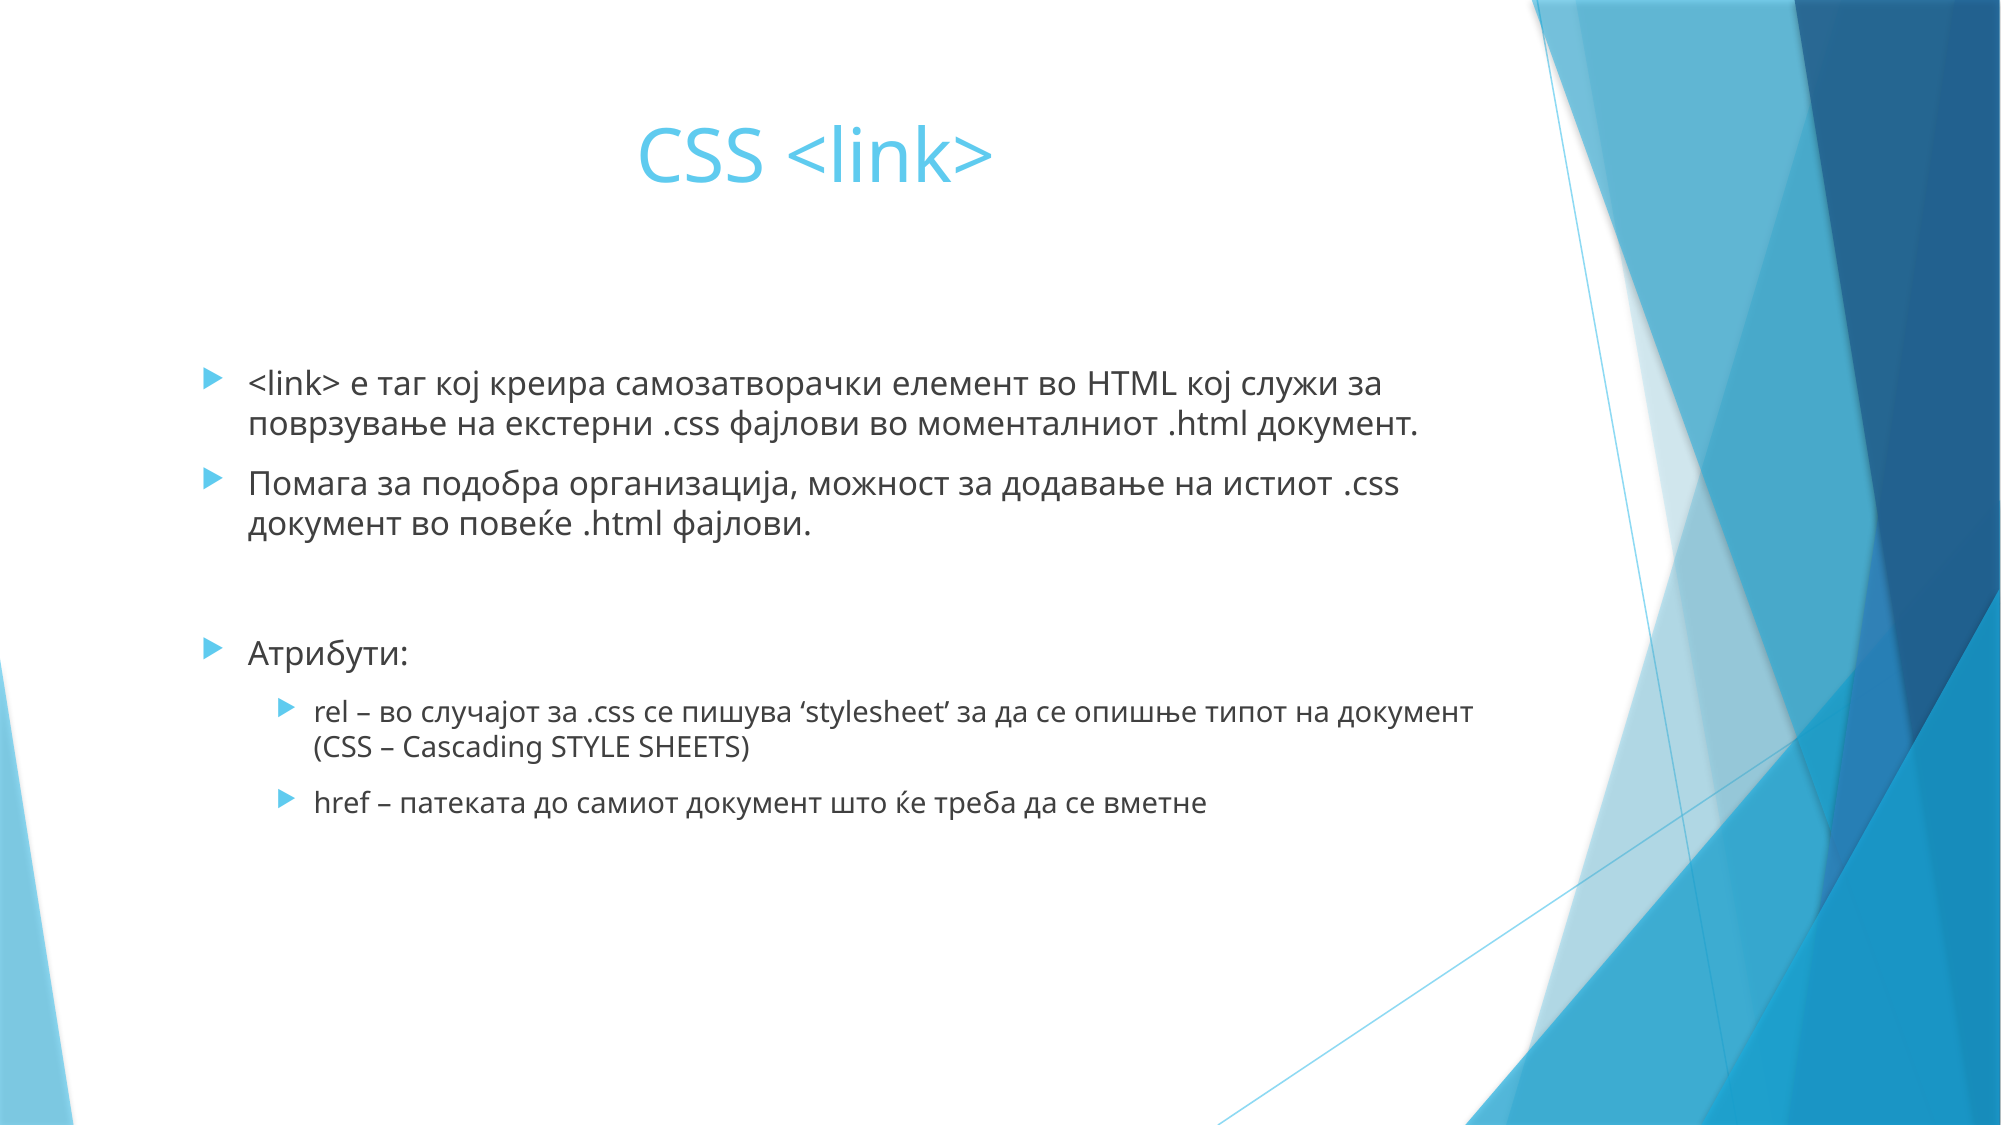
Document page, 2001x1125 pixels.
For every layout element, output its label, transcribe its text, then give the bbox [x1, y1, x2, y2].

list <link> е таг кој креира самозатворачки елемент во HTML кој служи за поврзување на екстерни .css фајлови во моменталниот .html документ. Помага за подобра организација, можност за додавање на истиот .css документ во повеќе .html фајлови. Атрибути: rel – во случајот за .css се пишува ‘stylesheet’ за да се опишње типот на документ (CSS – Cascading STYLE SHEETS) href – патеката до самиот документ што ќе треба да се вметне [111, 354, 1522, 992]
title CSS <link> [111, 99, 1522, 317]
